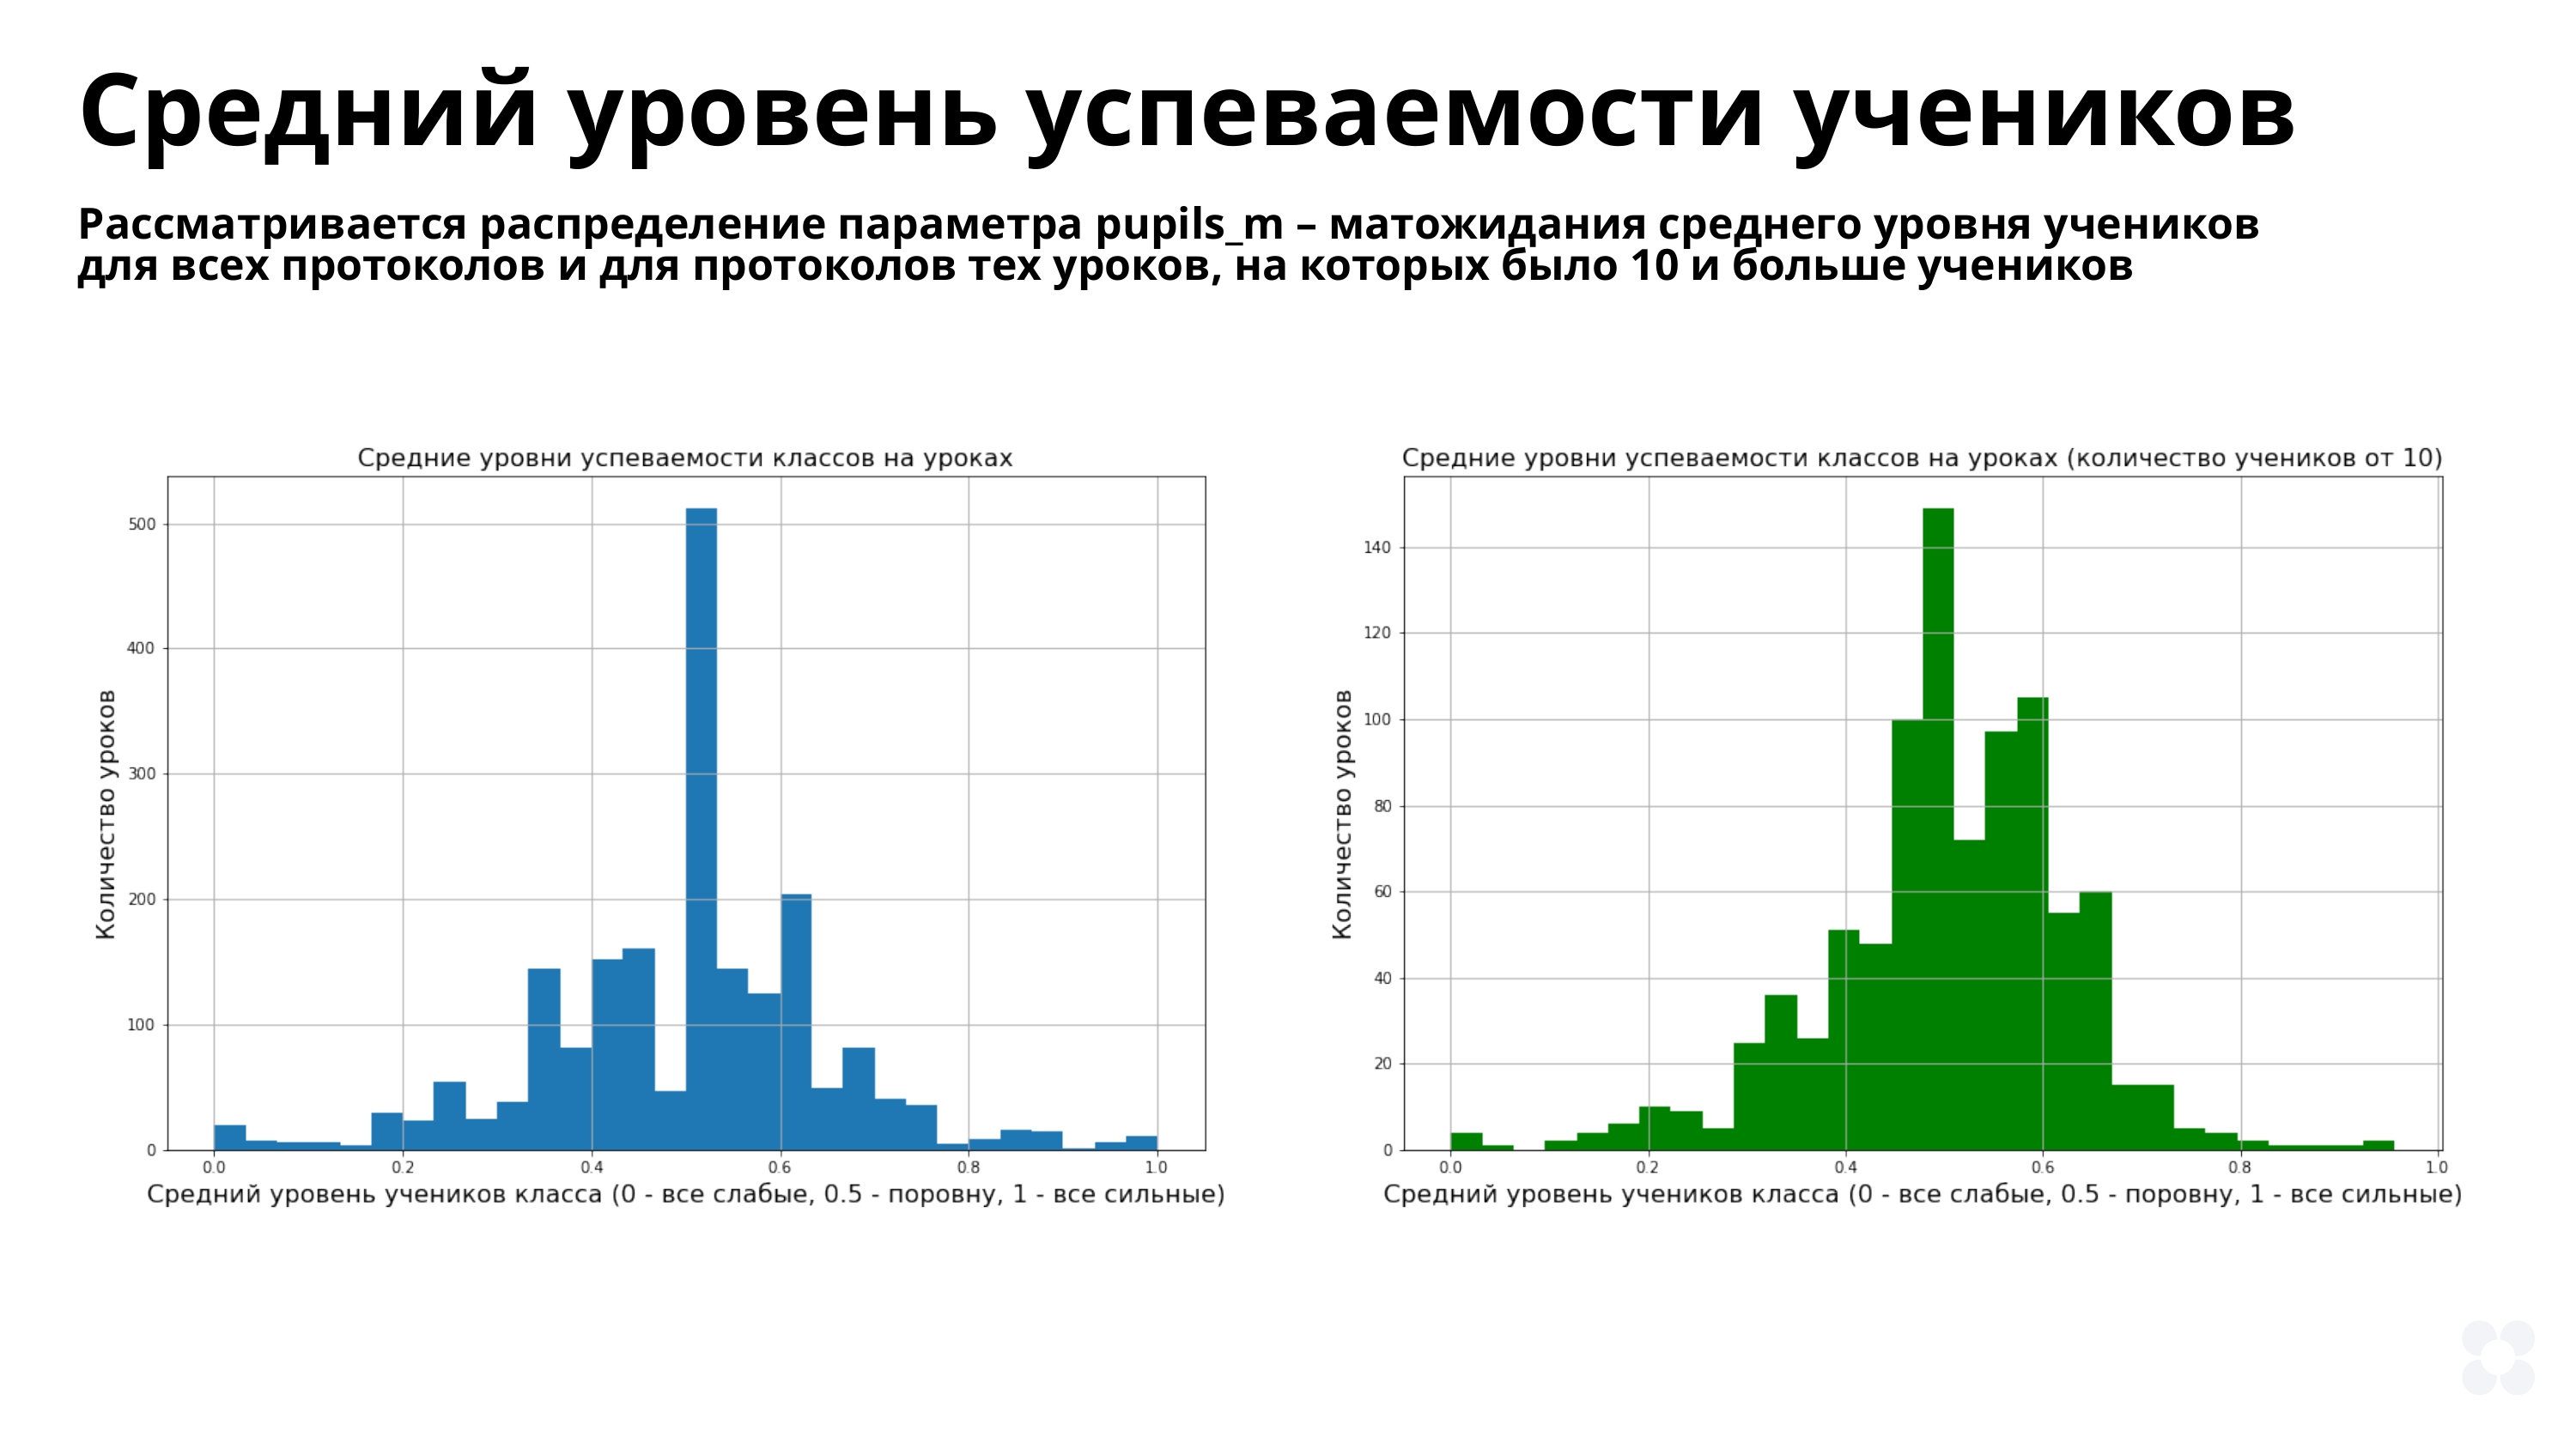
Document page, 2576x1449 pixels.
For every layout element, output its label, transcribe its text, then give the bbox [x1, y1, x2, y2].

picture [0, 369, 2576, 1262]
text_box Средний уровень успеваемости учеников Рассматривается распределение параметра pupils_m – матожидания среднего уровня учеников для всех протоколов и для протоколов тех уроков, на которых было 10 и больше учеников [77, 69, 2576, 299]
